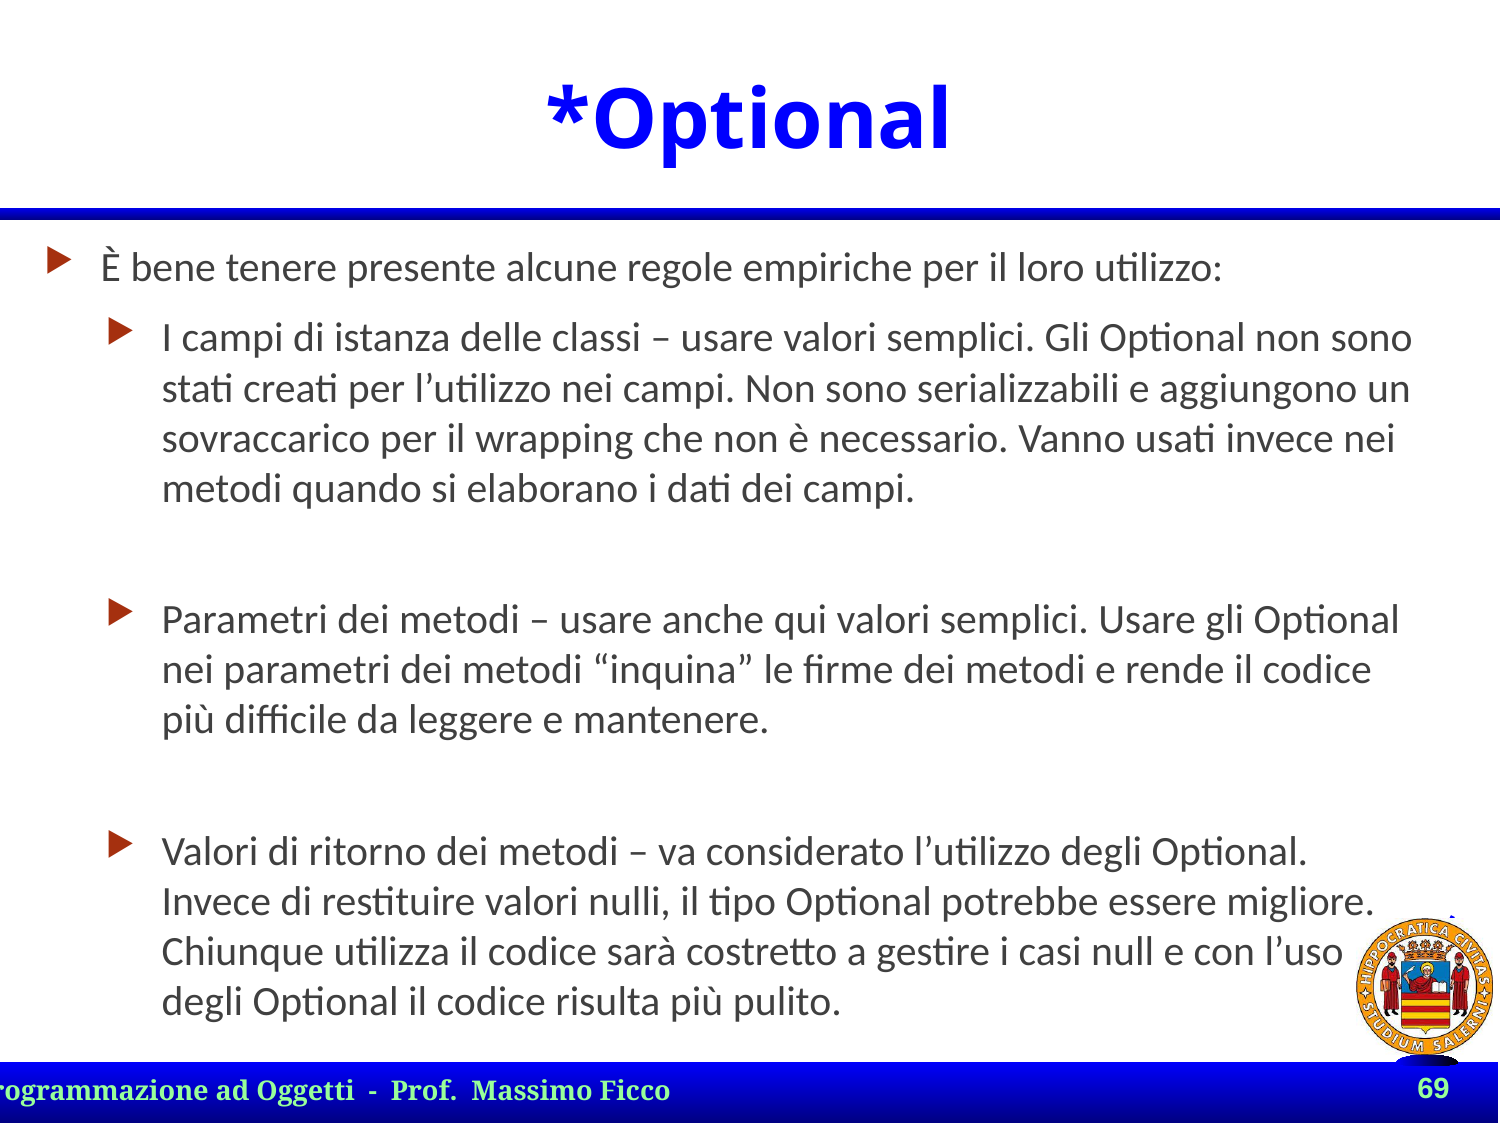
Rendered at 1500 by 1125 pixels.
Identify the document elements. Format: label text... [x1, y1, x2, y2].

text_box È bene tenere presente alcune regole empiriche per il loro utilizzo: I campi di istanza delle classi – usare valori semplici. Gli Optional non sono stati creati per l’utilizzo nei campi. Non sono serializzabili e aggiungono un sovraccarico per il wrapping che non è necessario. Vanno usati invece nei metodi quando si elaborano i dati dei campi. Parametri dei metodi – usare anche qui valori semplici. Usare gli Optional nei parametri dei metodi “inquina” le firme dei metodi e rende il codice più difficile da leggere e mantenere. Valori di ritorno dei metodi – va considerato l’utilizzo degli Optional. Invece di restituire valori nulli, il tipo Optional potrebbe essere migliore. Chiunque utilizza il codice sarà costretto a gestire i casi null e con l’uso degli Optional il codice risulta più pulito. [29, 231, 1440, 1073]
picture [1440, 918, 1493, 1055]
title *Optional [0, 21, 1500, 210]
slide_number 69 [1277, 1049, 1466, 1125]
